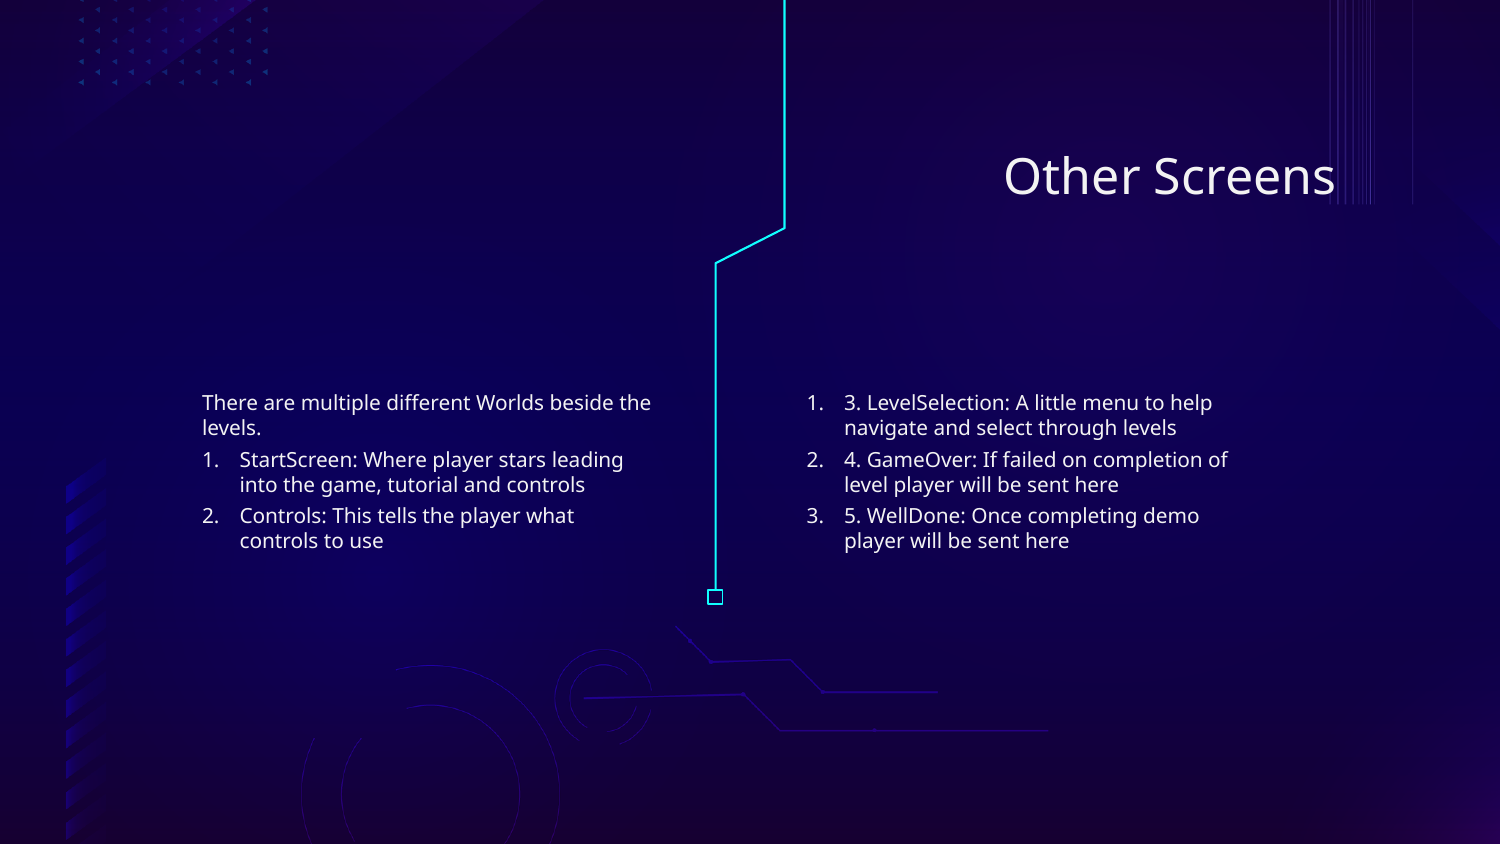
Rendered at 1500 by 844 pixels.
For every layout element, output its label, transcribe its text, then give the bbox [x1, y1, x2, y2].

text_box 3. LevelSelection: A little menu to help navigate and select through levels 4. GameOver: If failed on completion of level player will be sent here 5. WellDone: Once completing demo player will be sent here [791, 350, 1276, 593]
list There are multiple different Worlds beside the levels. StartScreen: Where player stars leading into the game, tutorial and controls Controls: This tells the player what controls to use [187, 350, 671, 593]
text_box [708, 589, 723, 605]
title Other Screens [988, 52, 1367, 220]
picture [0, 0, 1500, 844]
